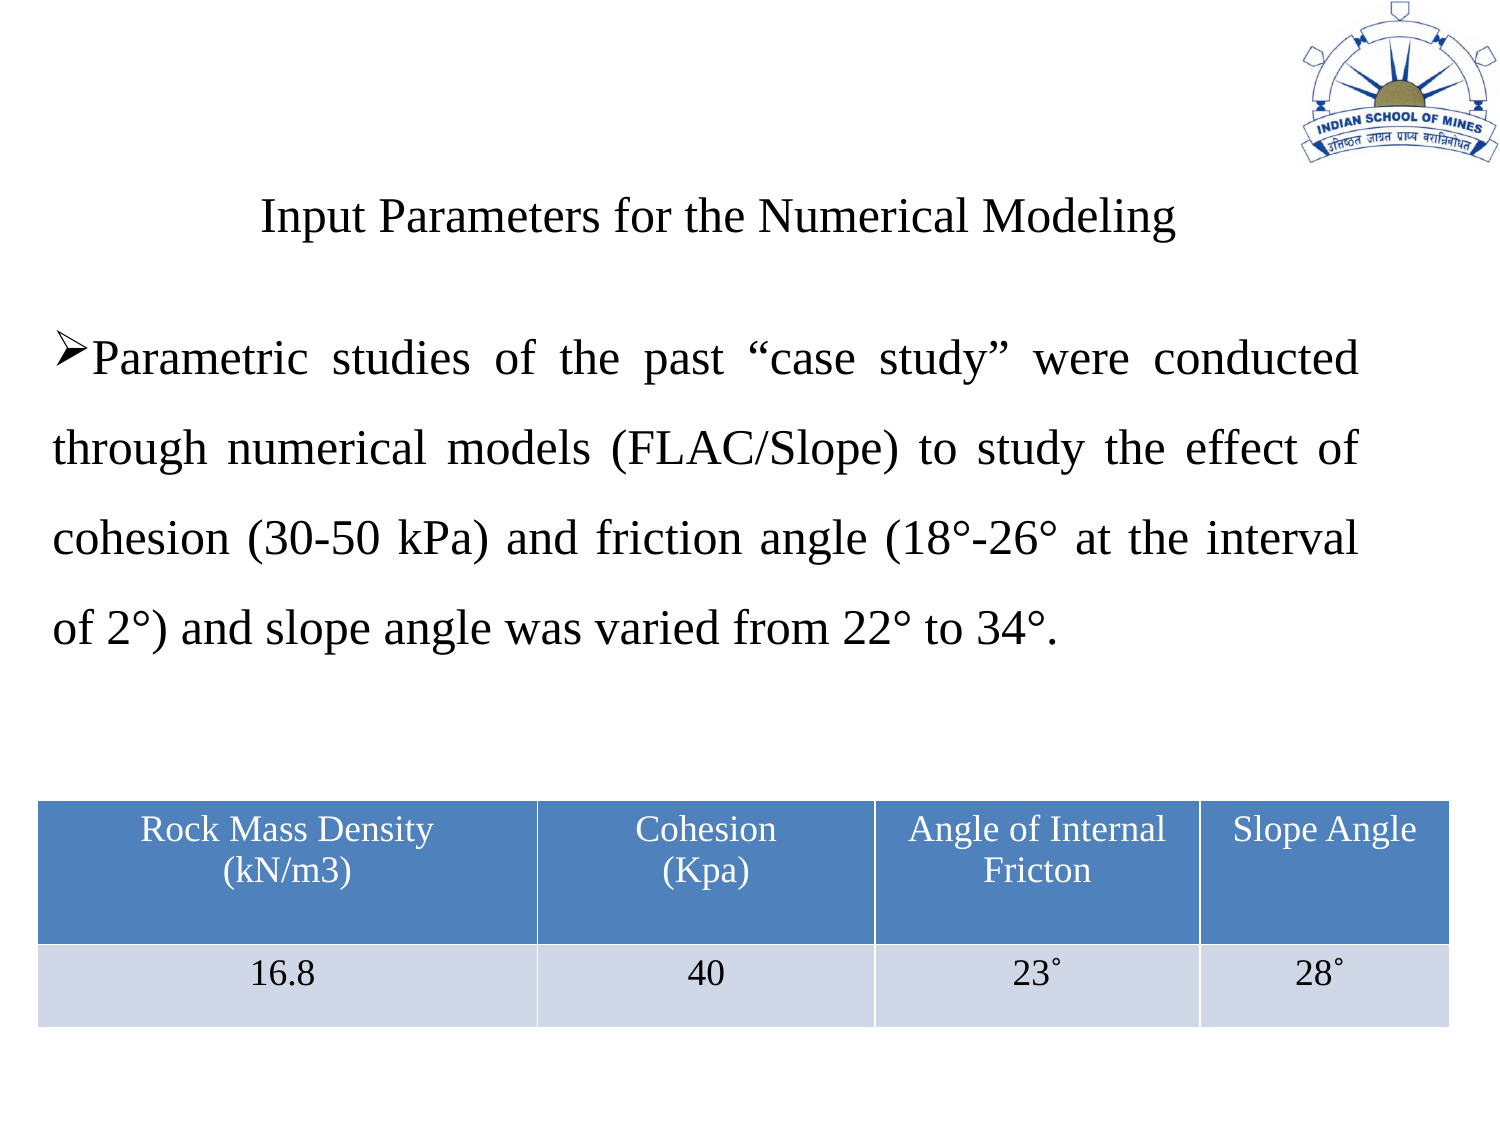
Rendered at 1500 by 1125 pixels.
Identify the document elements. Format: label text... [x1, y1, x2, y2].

table_header Rock Mass Density (kN/m3) [38, 801, 537, 944]
table_header Angle of Internal Fricton [876, 801, 1199, 944]
table_cell 16.8 [38, 945, 537, 1027]
text_box Input Parameters for the Numerical Modeling [74, 174, 1363, 250]
table_cell 40 [538, 945, 874, 1027]
table_header Cohesion (Kpa) [538, 801, 874, 944]
table_header Slope Angle [1201, 801, 1449, 944]
text_box Parametric studies of the past “case study” were conducted through numerical models (FLAC/Slope) to study the effect of cohesion (30-50 kPa) and friction angle (18°-26° at the interval of 2°) and slope angle was varied from 22° to 34°. [37, 287, 1375, 708]
table_cell 28˚ [1201, 945, 1449, 1027]
table_cell 23˚ [876, 945, 1199, 1027]
picture [1299, 0, 1500, 163]
